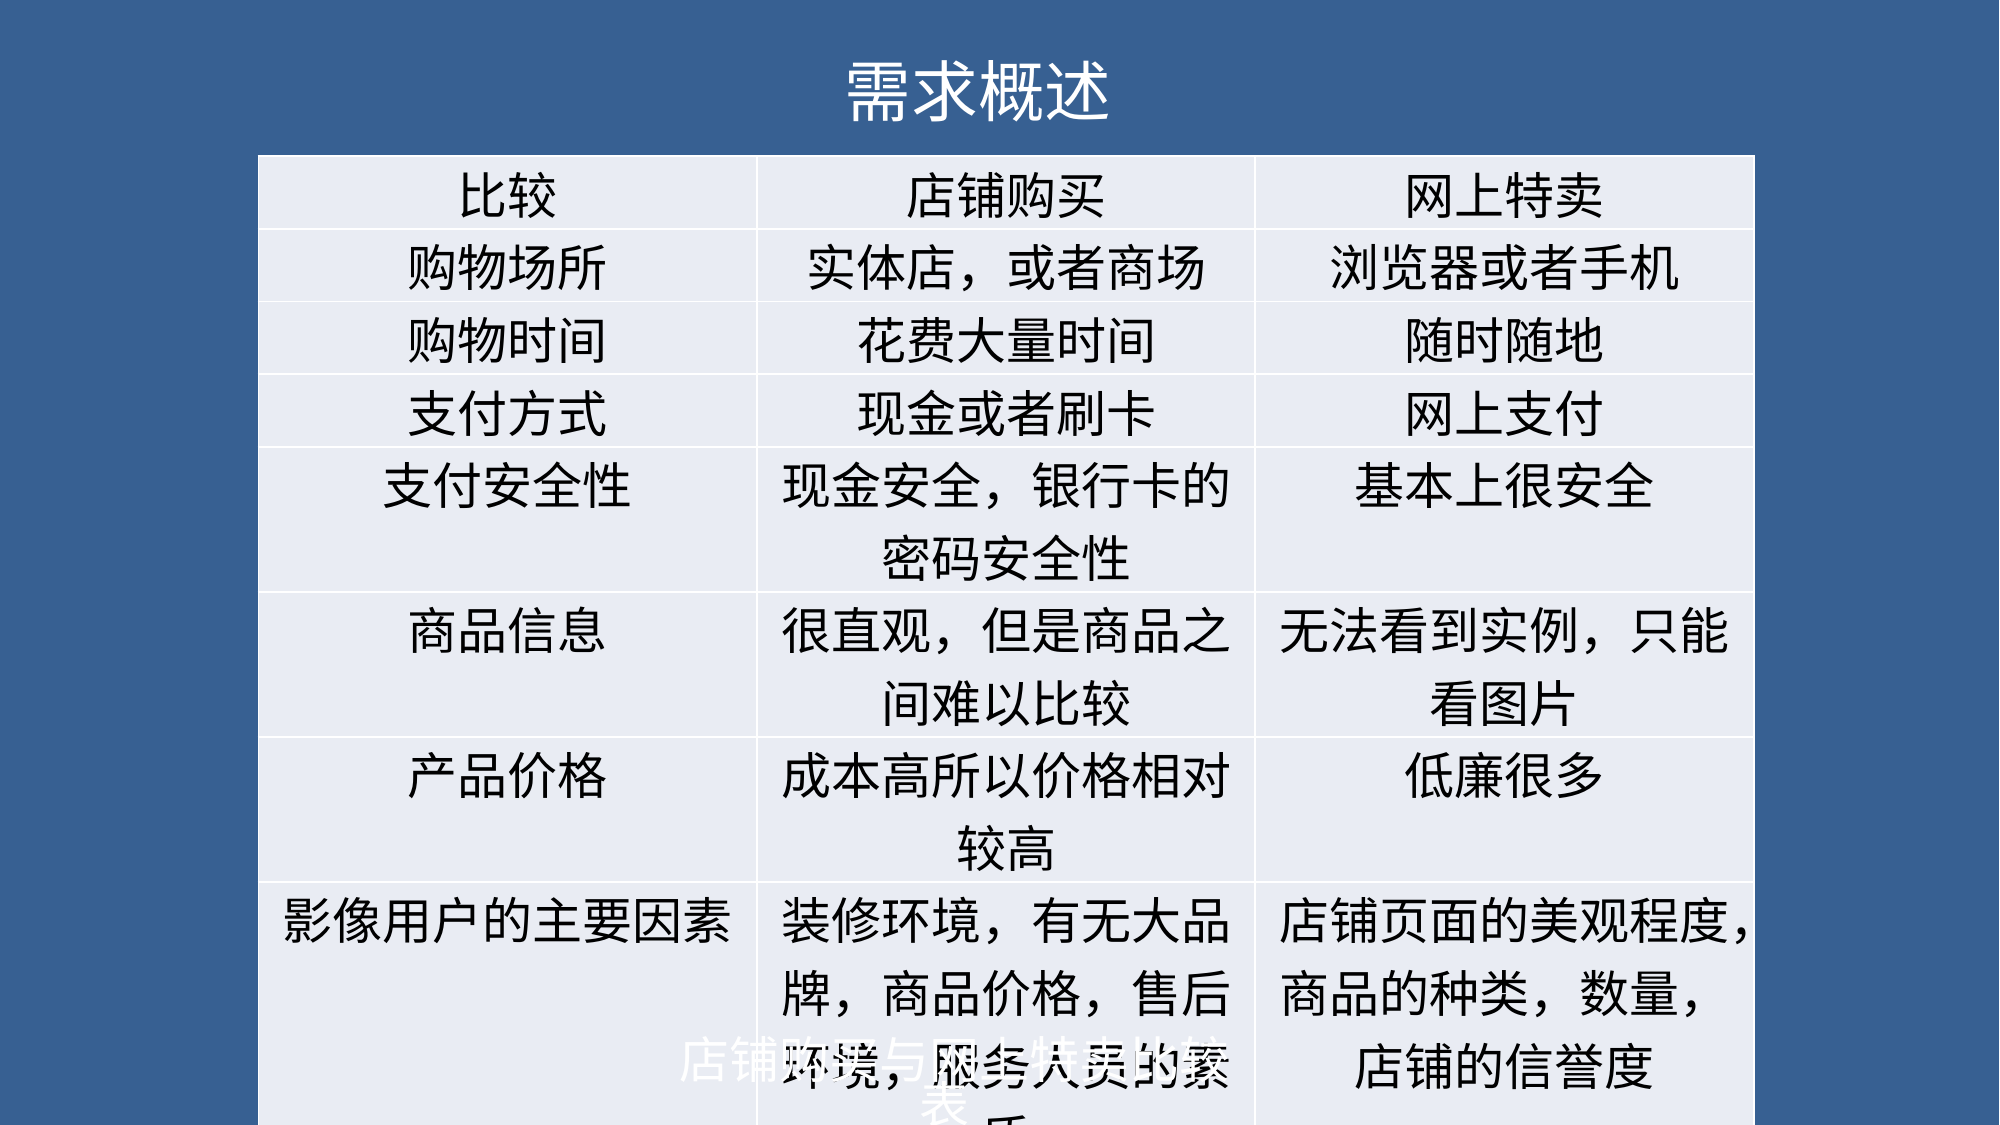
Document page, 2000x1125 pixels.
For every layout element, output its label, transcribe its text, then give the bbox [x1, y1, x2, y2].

table_cell 现金或者刷卡 [758, 375, 1254, 446]
text_box 店铺购买与网上特卖比较表 [629, 1034, 1260, 1096]
table_header 比较 [259, 157, 756, 228]
table_cell 浏览器或者手机 [1256, 230, 1753, 301]
table_cell 装修环境，有无大品牌，商品价格，售后环境，服务人员的素质 [758, 883, 1254, 1034]
table_cell 影像用户的主要因素 [259, 883, 756, 1125]
table_cell 无法看到实例，只能看图片 [1256, 593, 1753, 736]
table_cell 产品价格 [259, 738, 756, 881]
table_cell 实体店，或者商场 [758, 230, 1254, 301]
table_header 店铺购买 [758, 157, 1254, 228]
text_box 需求概述 [829, 42, 1127, 138]
table_cell 店铺页面的美观程度，商品的种类，数量，店铺的信誉度 [1256, 883, 1753, 1125]
table_header 网上特卖 [1256, 157, 1753, 228]
table_cell 购物场所 [259, 230, 756, 301]
table_cell 很直观，但是商品之间难以比较 [758, 593, 1254, 736]
table_cell 支付方式 [259, 375, 756, 446]
table_cell 花费大量时间 [758, 302, 1254, 373]
table_cell 支付安全性 [259, 448, 756, 591]
table_cell 购物时间 [259, 302, 756, 373]
table_cell 成本高所以价格相对较高 [758, 738, 1254, 881]
table_cell 基本上很安全 [1256, 448, 1753, 591]
table_cell 低廉很多 [1256, 738, 1753, 881]
table_cell 现金安全，银行卡的密码安全性 [758, 448, 1254, 591]
table_cell 商品信息 [259, 593, 756, 736]
table_cell 装修环境，有无大品牌，商品价格，售后环境，服务人员的素质 [758, 1096, 1254, 1125]
table_cell 随时随地 [1256, 302, 1753, 373]
table_cell 网上支付 [1256, 375, 1753, 446]
